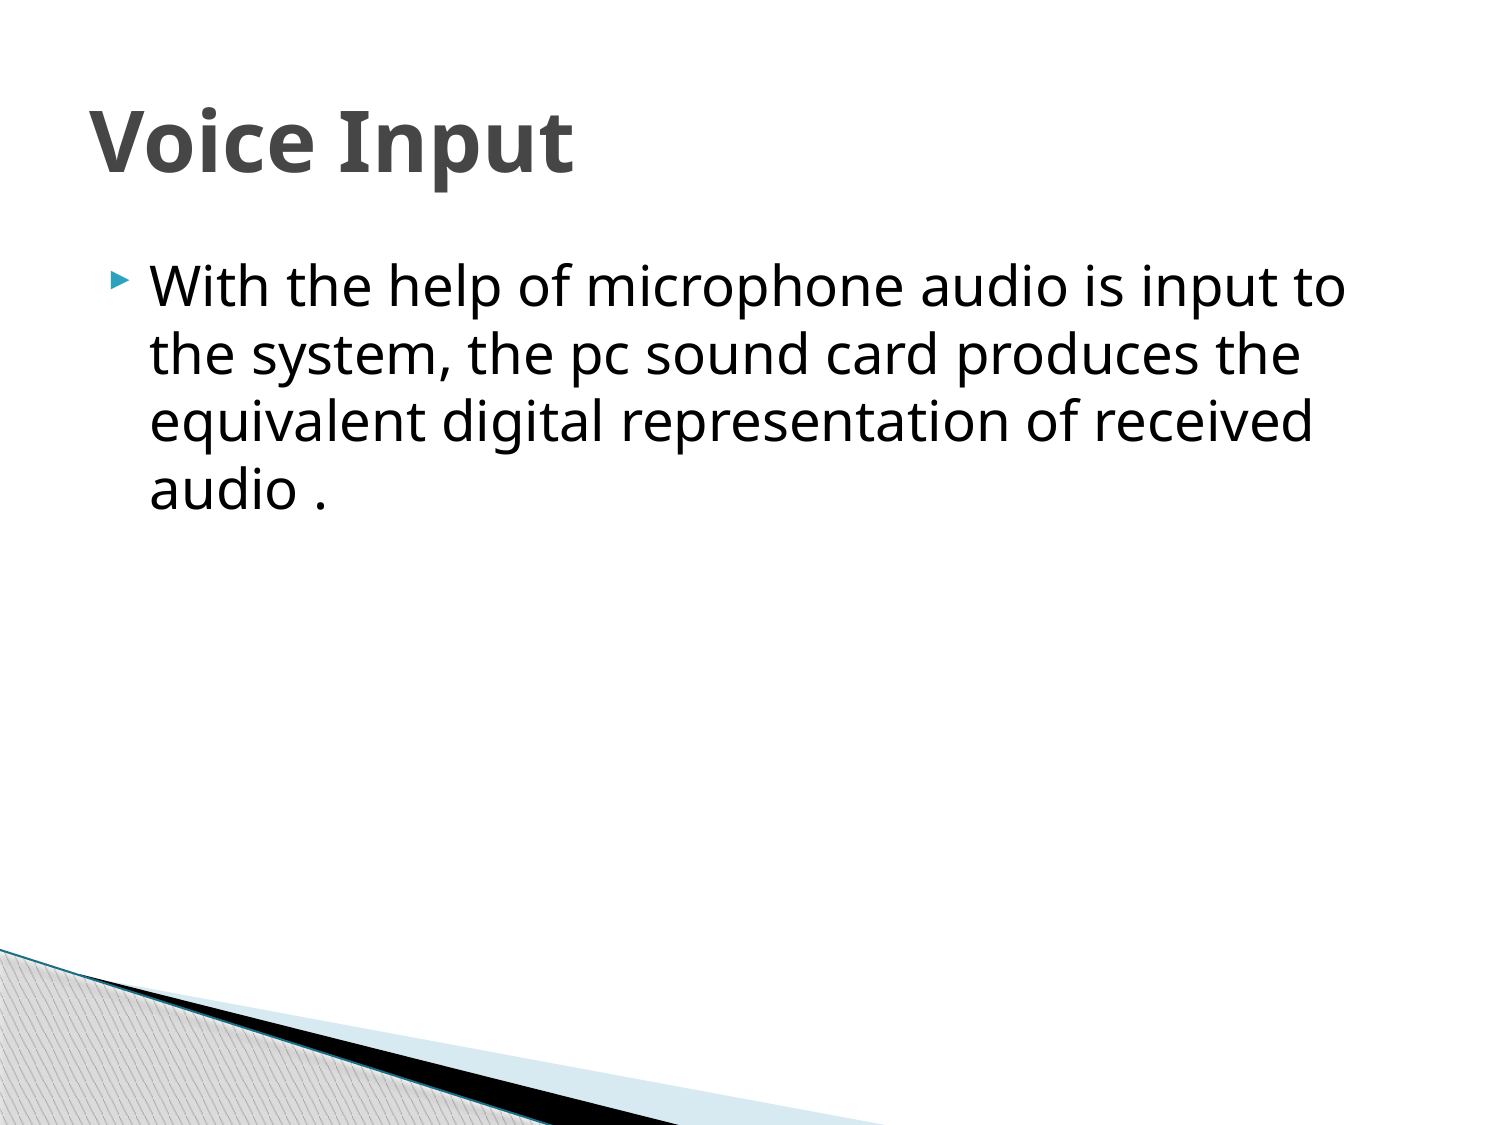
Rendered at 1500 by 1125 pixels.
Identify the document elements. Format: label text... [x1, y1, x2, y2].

list With the help of microphone audio is input to the system, the pc sound card produces the equivalent digital representation of received audio . [75, 243, 1425, 986]
title Voice Input [75, 45, 1425, 233]
